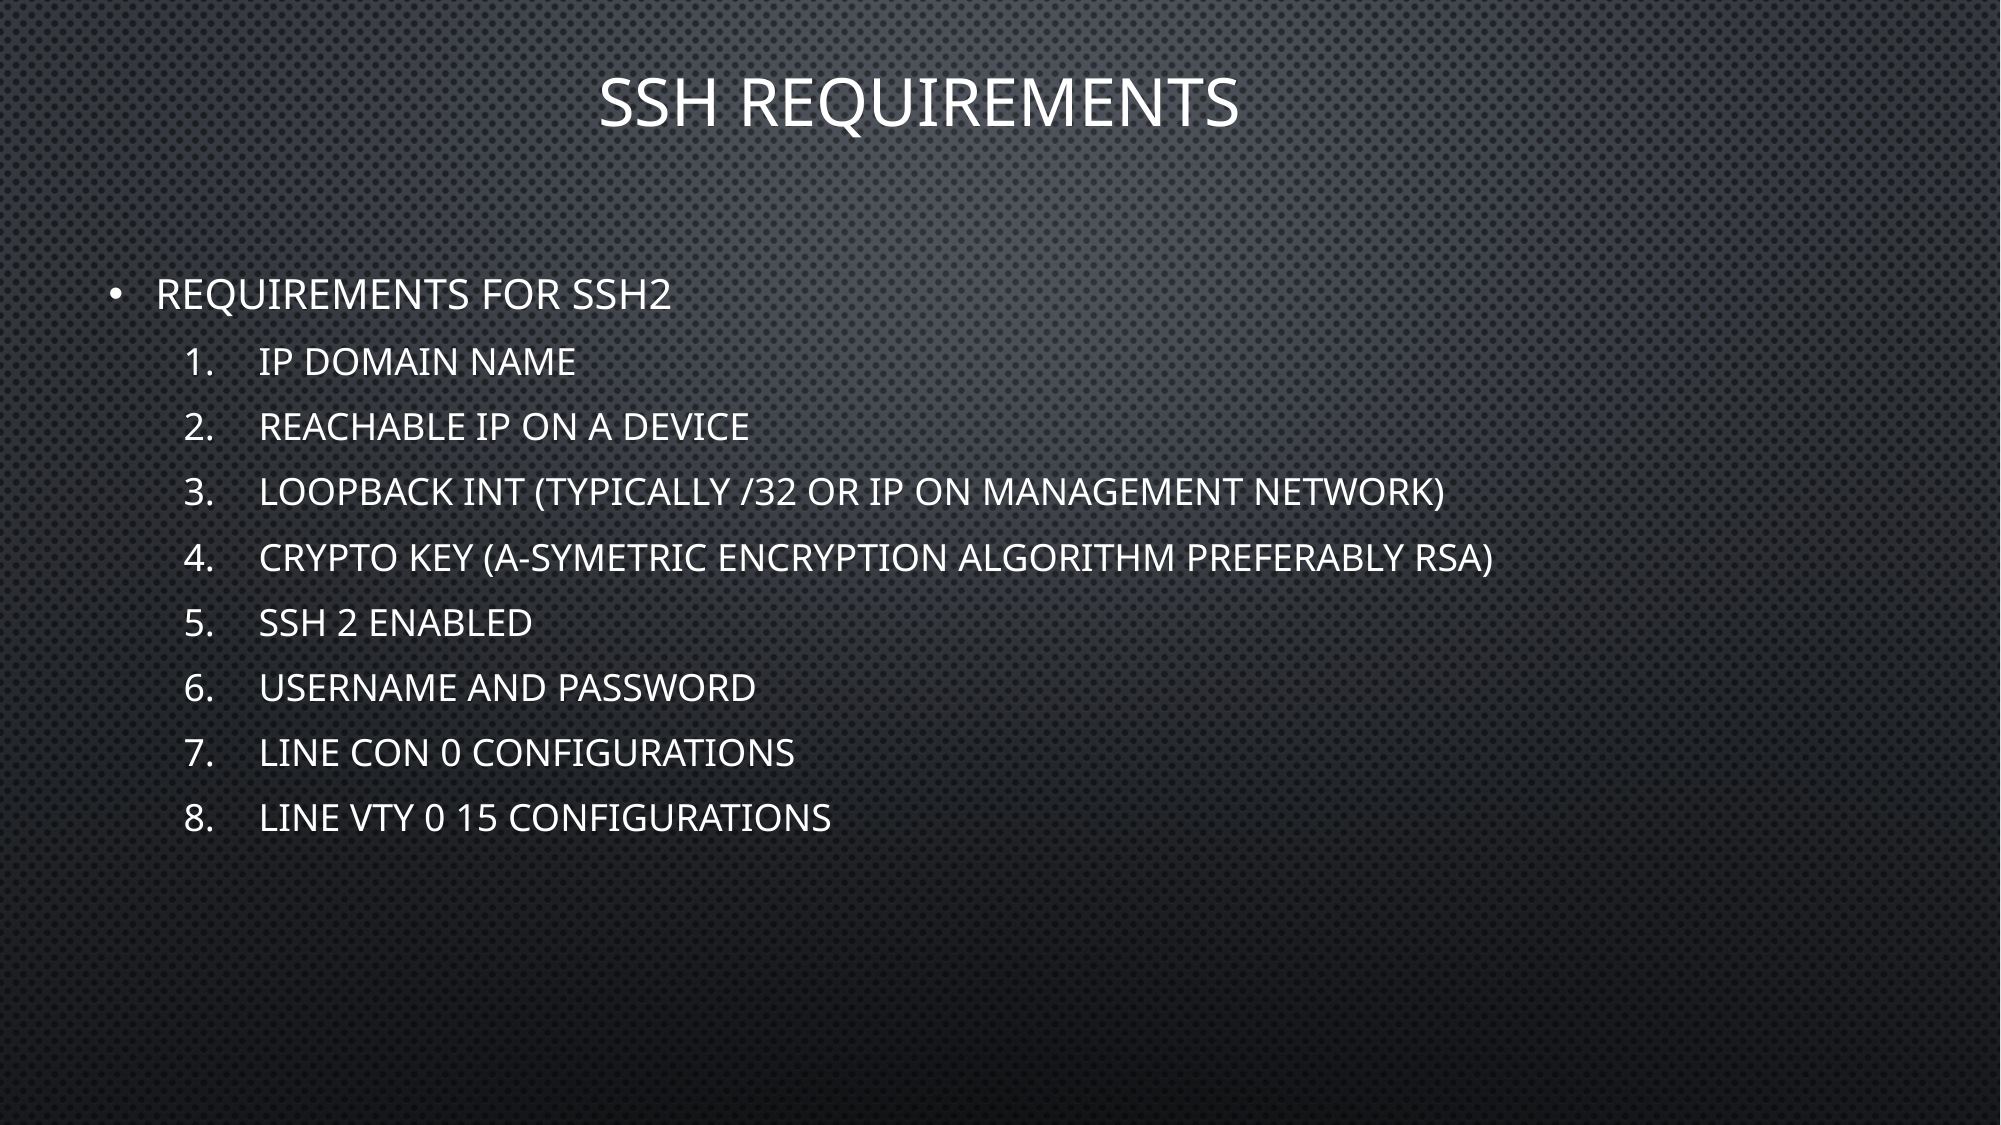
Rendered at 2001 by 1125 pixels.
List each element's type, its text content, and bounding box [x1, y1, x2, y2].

list requirements for SSH2 Ip domain name Reachable ip on a device Loopback int (typically /32 or IP on management network) Crypto key (A-symetric encryption algorithm preferably rsa) SSH 2 enabled Username and password Line con 0 configurations Line vty 0 15 configurations [93, 159, 1869, 1094]
title SSH requirements [343, 23, 1497, 159]
